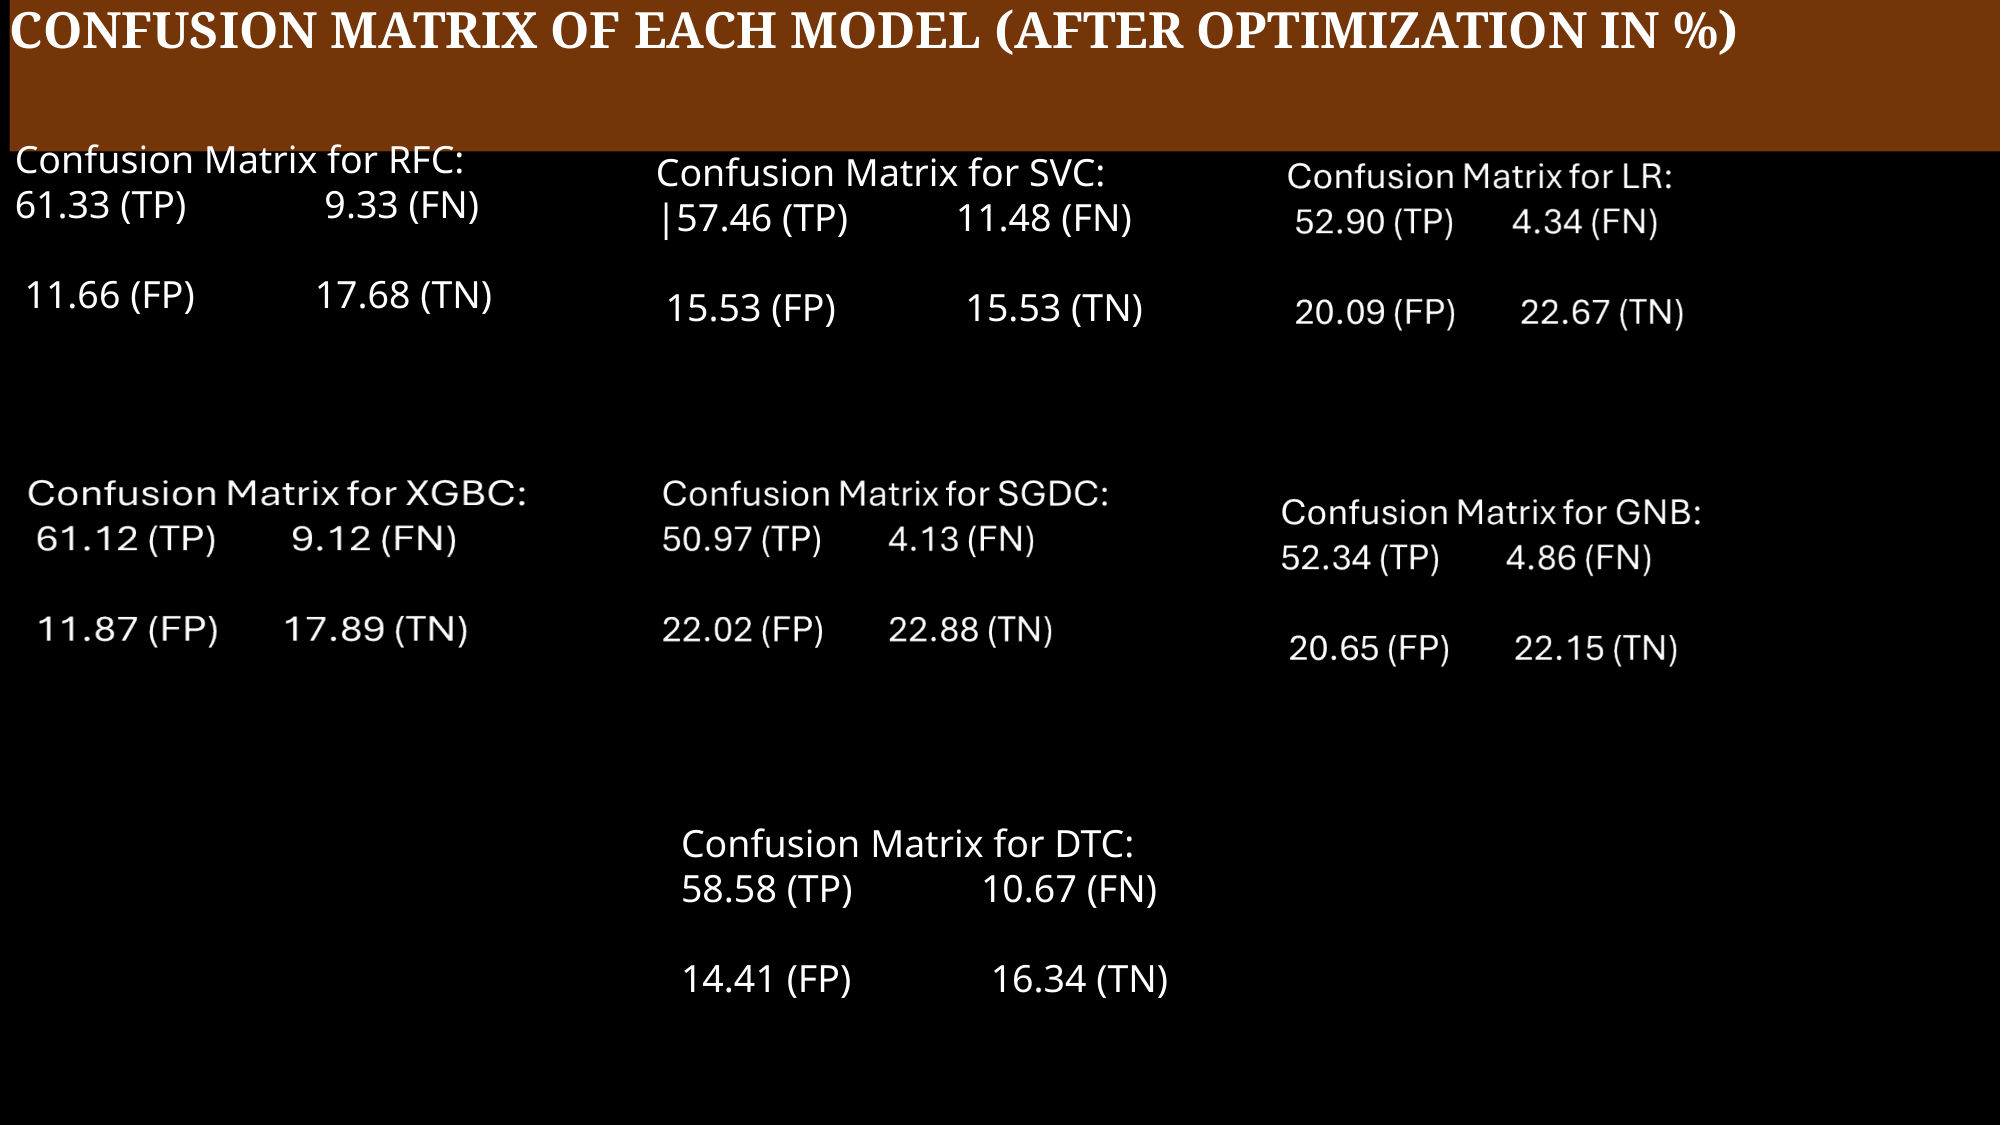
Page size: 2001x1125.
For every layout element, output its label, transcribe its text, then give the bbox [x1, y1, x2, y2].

title CONFUSION MATRIX OF EACH MODEL (AFTER OPTIMIZATION IN %) [9, 0, 2000, 152]
picture [0, 457, 2000, 694]
text_box Confusion Matrix for RFC: 61.33 (TP) 9.33 (FN) 11.66 (FP) 17.68 (TN) [0, 128, 627, 369]
text_box Confusion Matrix for DTC: 58.58 (TP) 10.67 (FN) 14.41 (FP) 16.34 (TN) [666, 813, 1625, 1008]
text_box Confusion Matrix for SVC: |57.46 (TP) 11.48 (FN) 15.53 (FP) 15.53 (TN) [641, 141, 1162, 337]
picture [1262, 141, 1907, 359]
